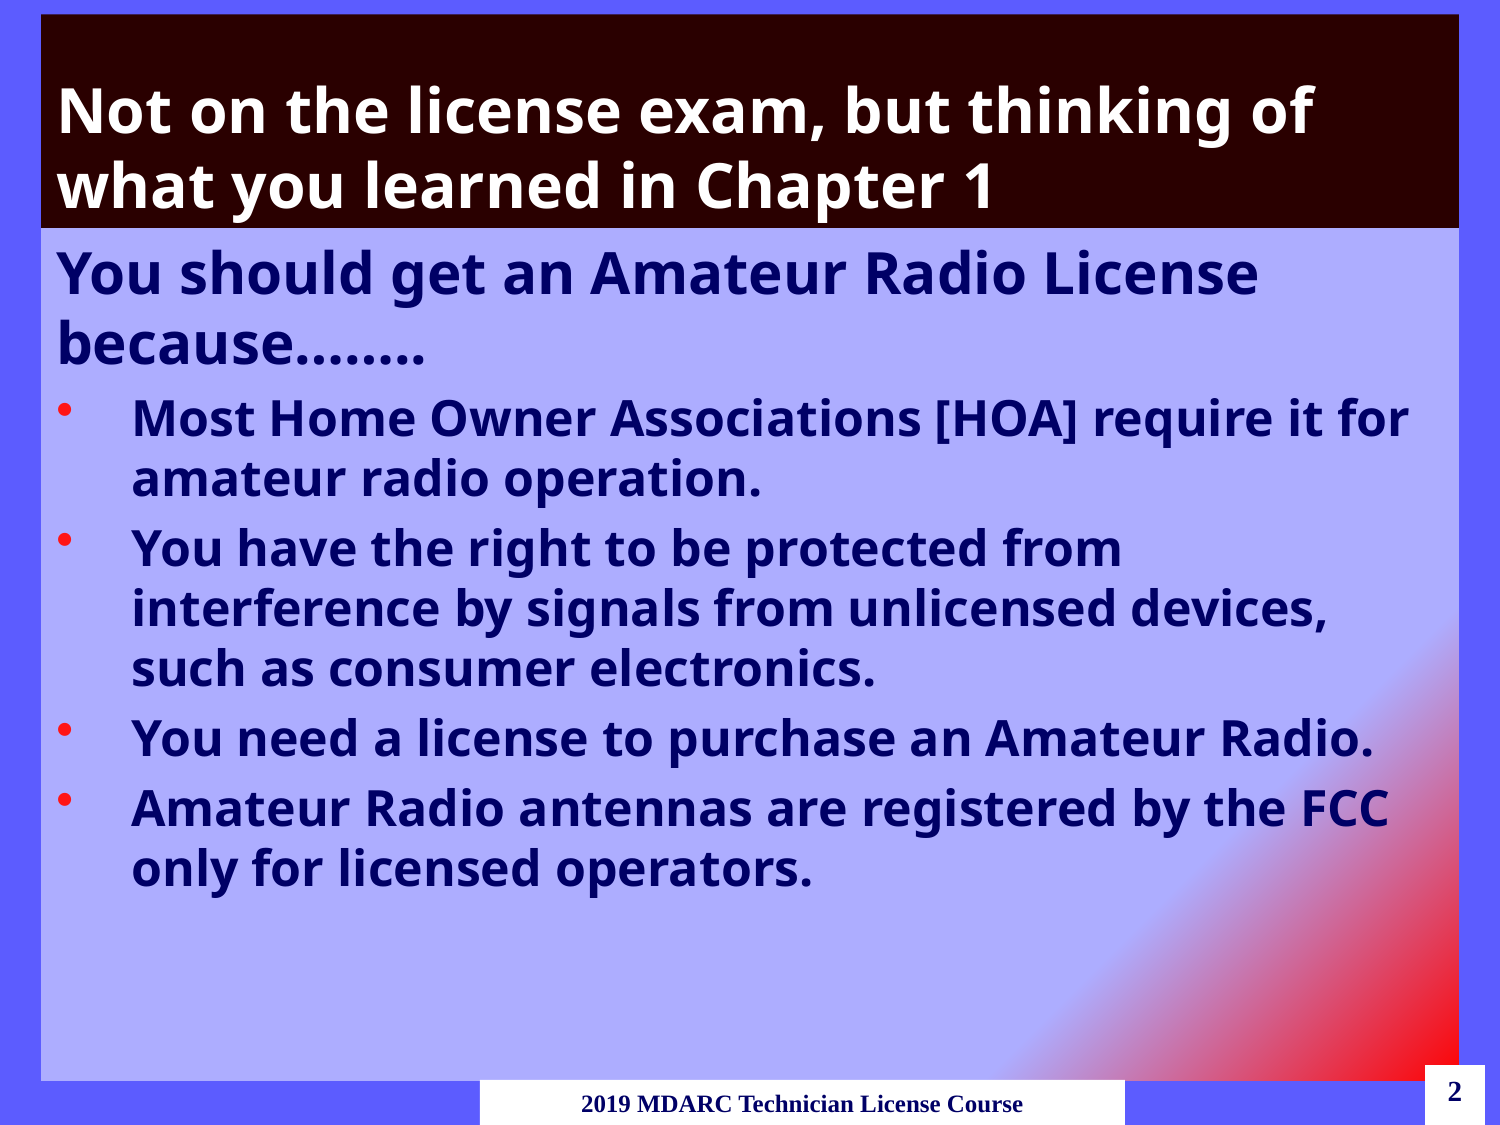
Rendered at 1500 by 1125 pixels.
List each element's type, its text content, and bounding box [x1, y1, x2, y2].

list You should get an Amateur Radio License because…….. Most Home Owner Associations [HOA] require it for amateur radio operation. You have the right to be protected from interference by signals from unlicensed devices, such as consumer electronics. You need a license to purchase an Amateur Radio. Amateur Radio antennas are registered by the FCC only for licensed operators. [41, 228, 1459, 1081]
slide_number 2 [1425, 1065, 1485, 1125]
text_box 2019 MDARC Technician License Course [479, 1079, 1125, 1125]
title Not on the license exam, but thinking of what you learned in Chapter 1 [41, 14, 1459, 228]
